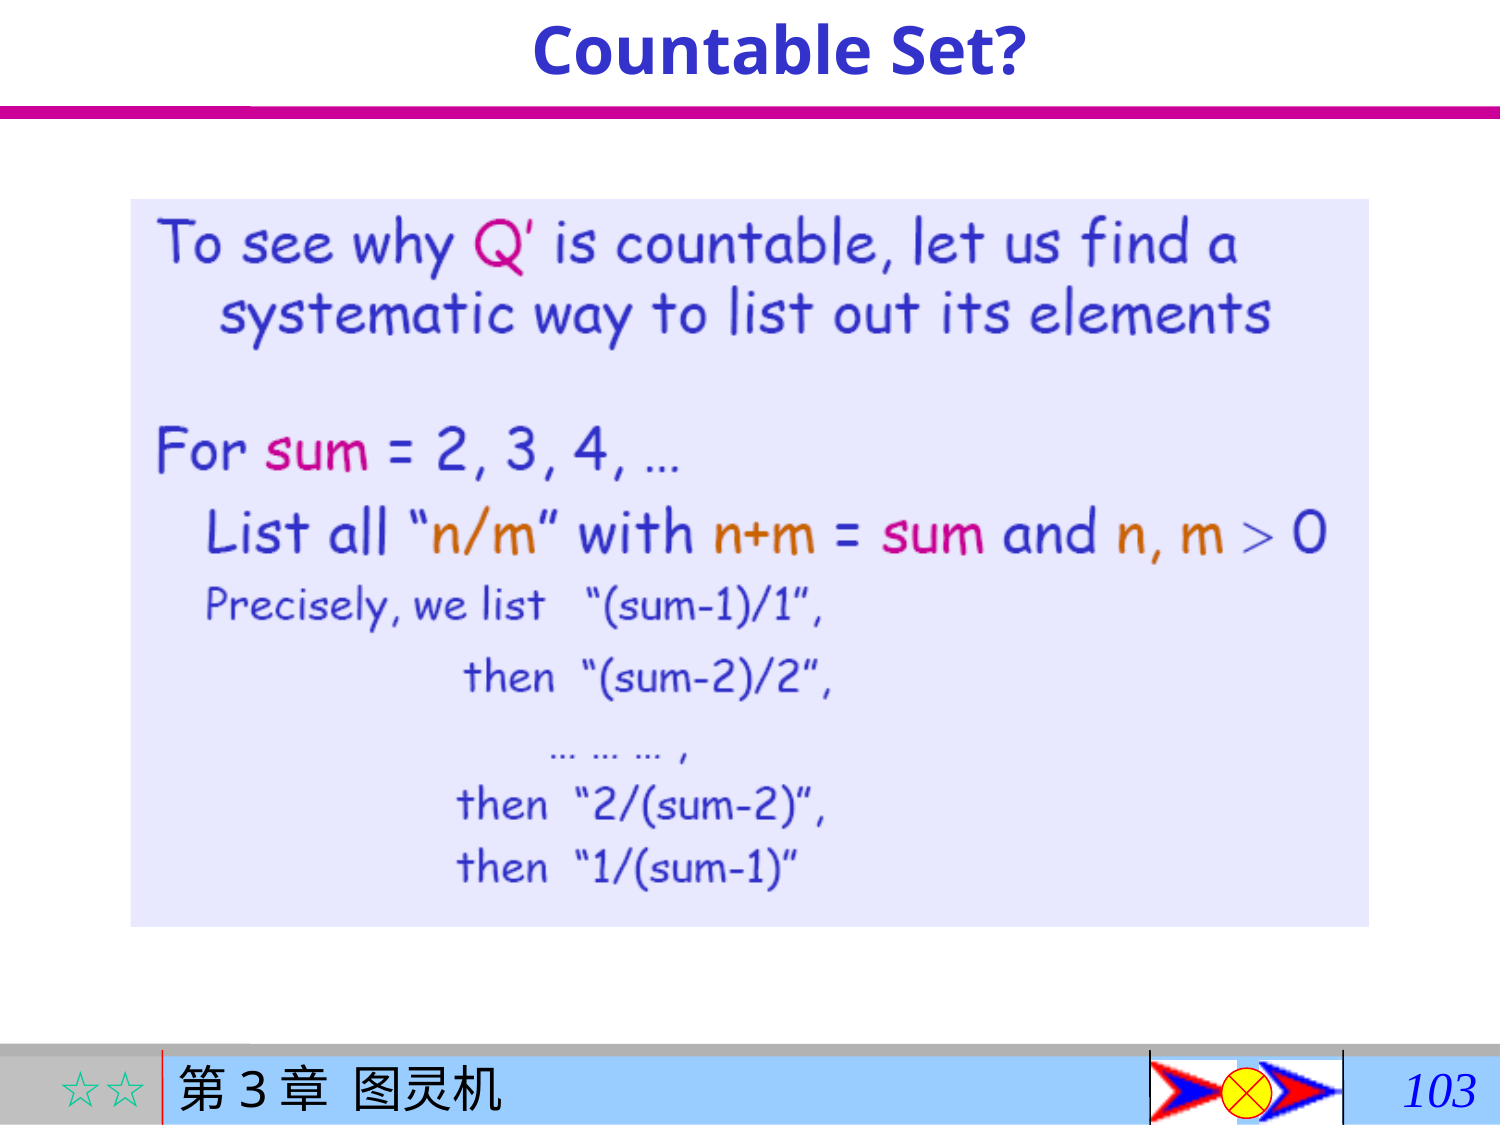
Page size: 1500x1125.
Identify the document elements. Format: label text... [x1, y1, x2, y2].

picture [130, 199, 1370, 927]
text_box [471, 1068, 500, 1110]
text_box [406, 1068, 448, 1110]
picture [1151, 1060, 1237, 1125]
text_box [182, 1080, 221, 1110]
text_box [282, 1084, 326, 1110]
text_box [282, 1065, 326, 1080]
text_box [455, 1066, 473, 1110]
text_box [202, 1066, 224, 1077]
title Countable Set? [230, 0, 1329, 91]
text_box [181, 1066, 202, 1078]
picture [1259, 1060, 1342, 1125]
